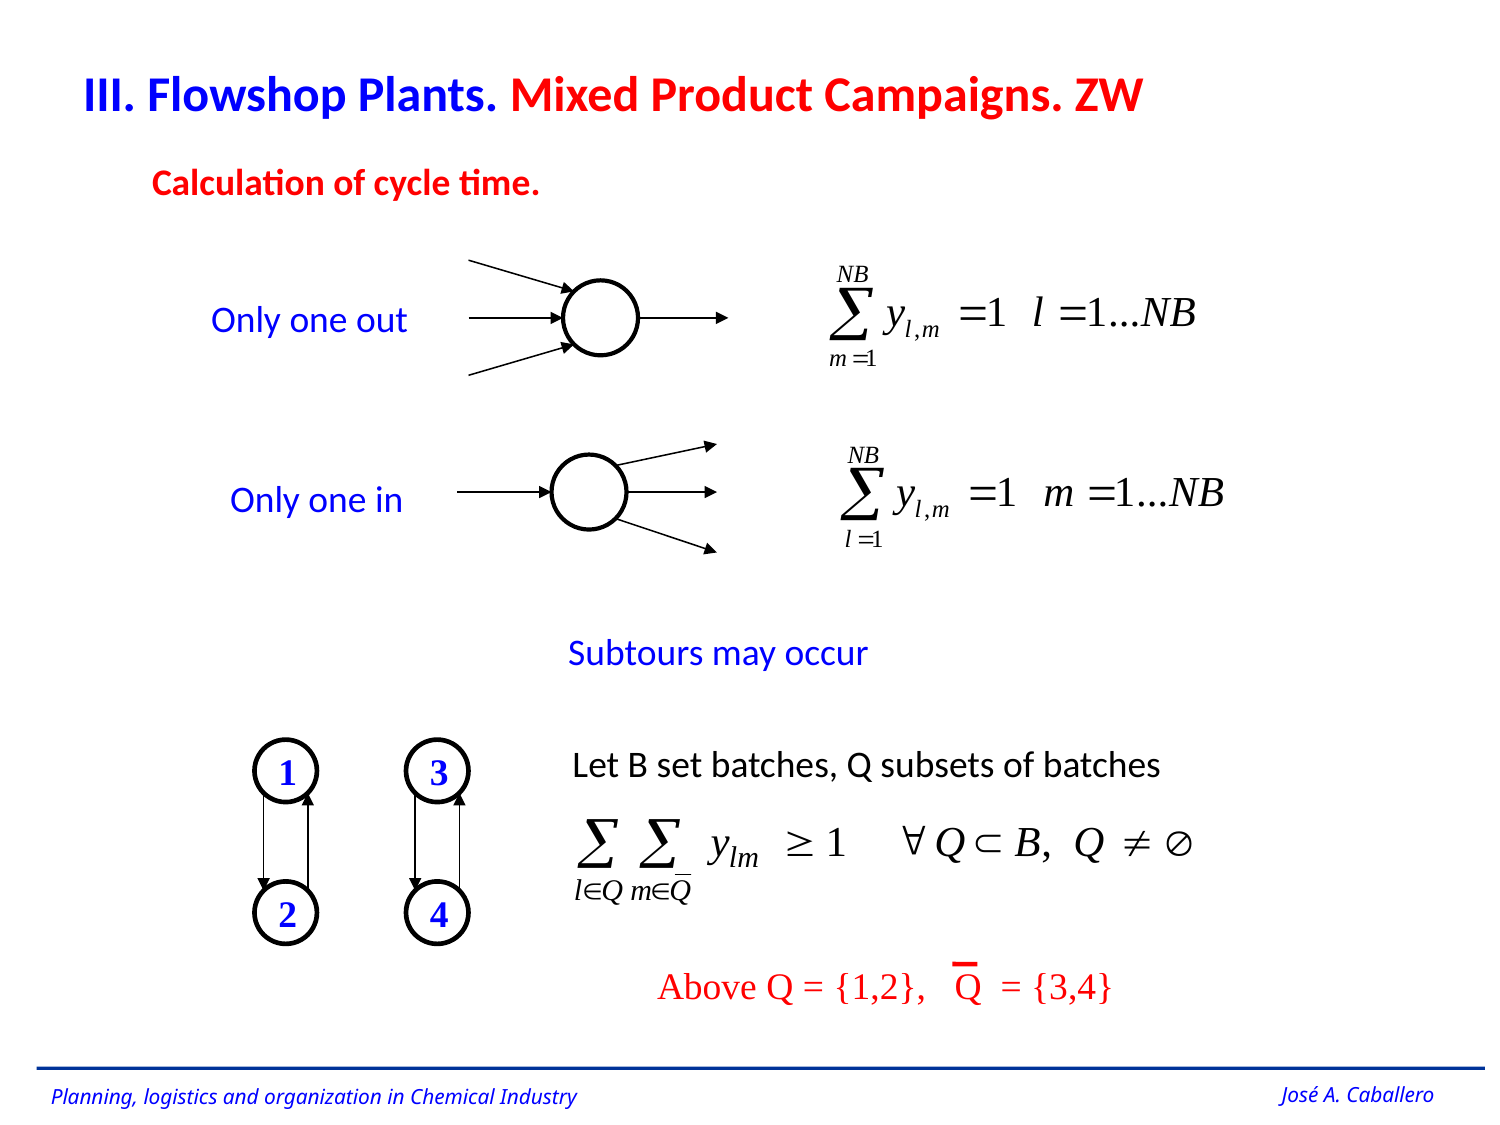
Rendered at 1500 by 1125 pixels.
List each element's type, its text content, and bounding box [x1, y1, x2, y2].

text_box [194, 253, 1208, 383]
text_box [213, 433, 1237, 563]
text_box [557, 732, 1348, 1016]
text_box Calculation of cycle time. [137, 150, 557, 210]
text_box III. Flowshop Plants. Mixed Product Campaigns. ZW [68, 54, 1159, 130]
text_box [254, 620, 886, 945]
